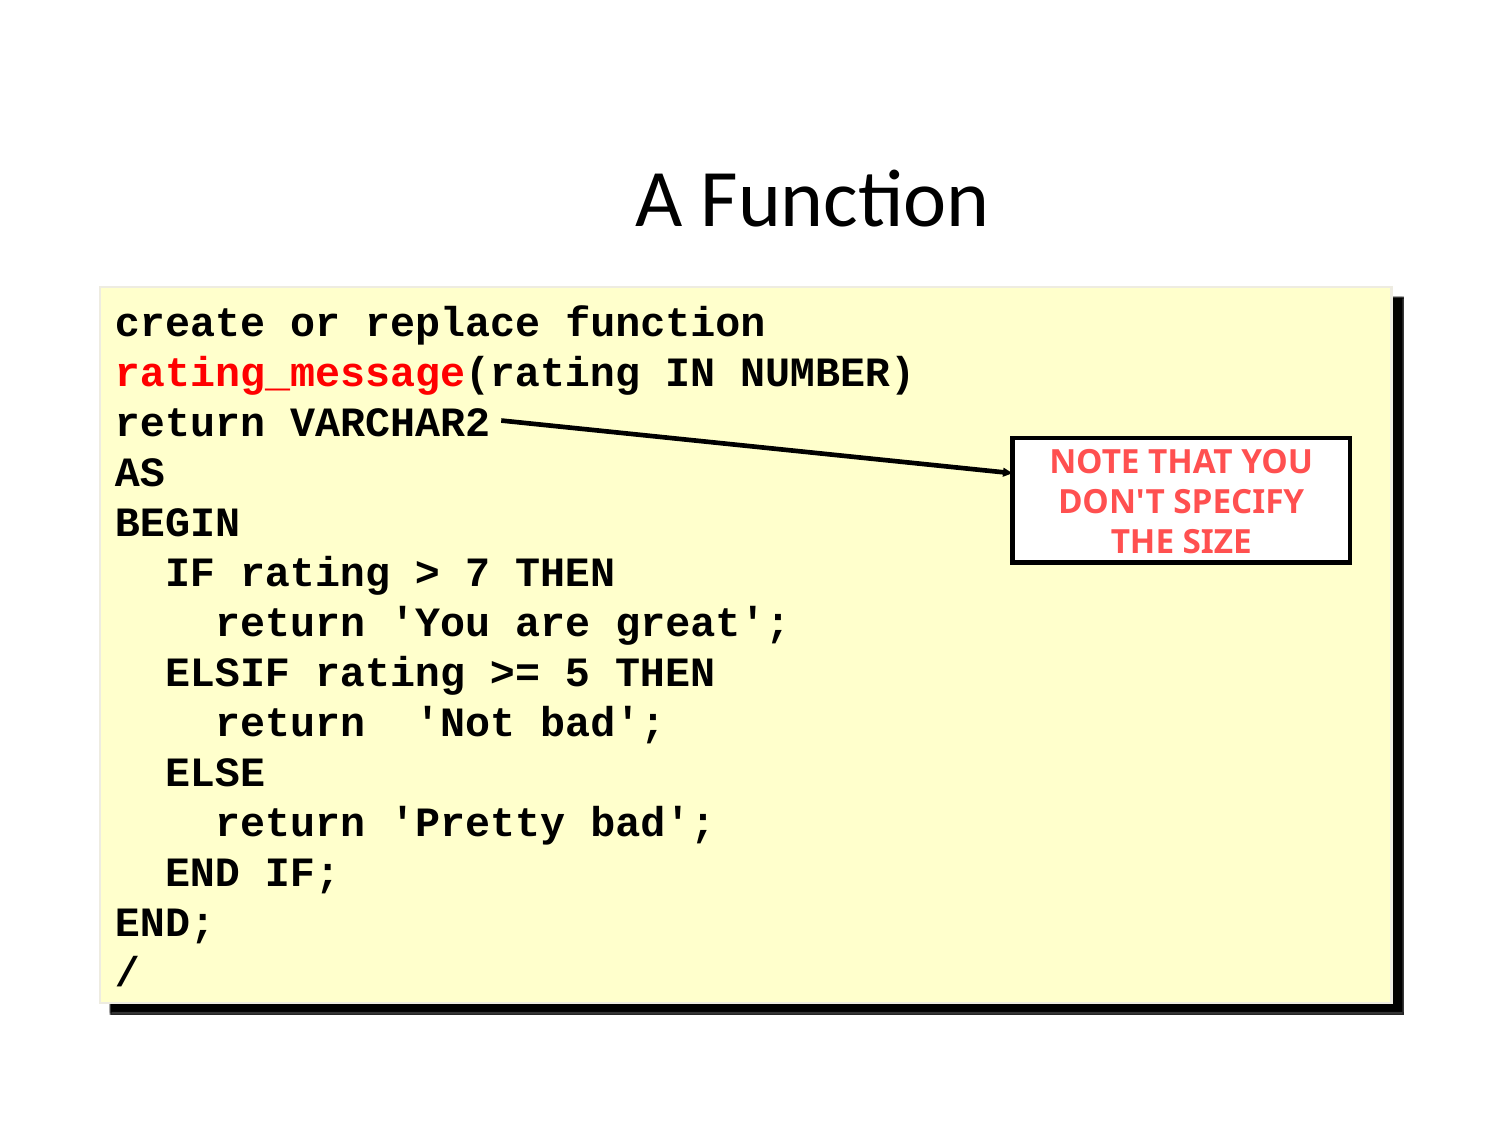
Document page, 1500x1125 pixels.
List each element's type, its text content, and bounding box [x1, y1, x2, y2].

text_box NOTE THAT YOU DON'T SPECIFY THE SIZE [501, 420, 1351, 563]
title A Function [174, 137, 1450, 250]
text_box create or replace function rating_message(rating IN NUMBER) return VARCHAR2 AS BEGIN IF rating > 7 THEN return 'You are great'; ELSIF rating >= 5 THEN return 'Not bad'; ELSE return 'Pretty bad'; END IF; END; / [99, 287, 1392, 1003]
